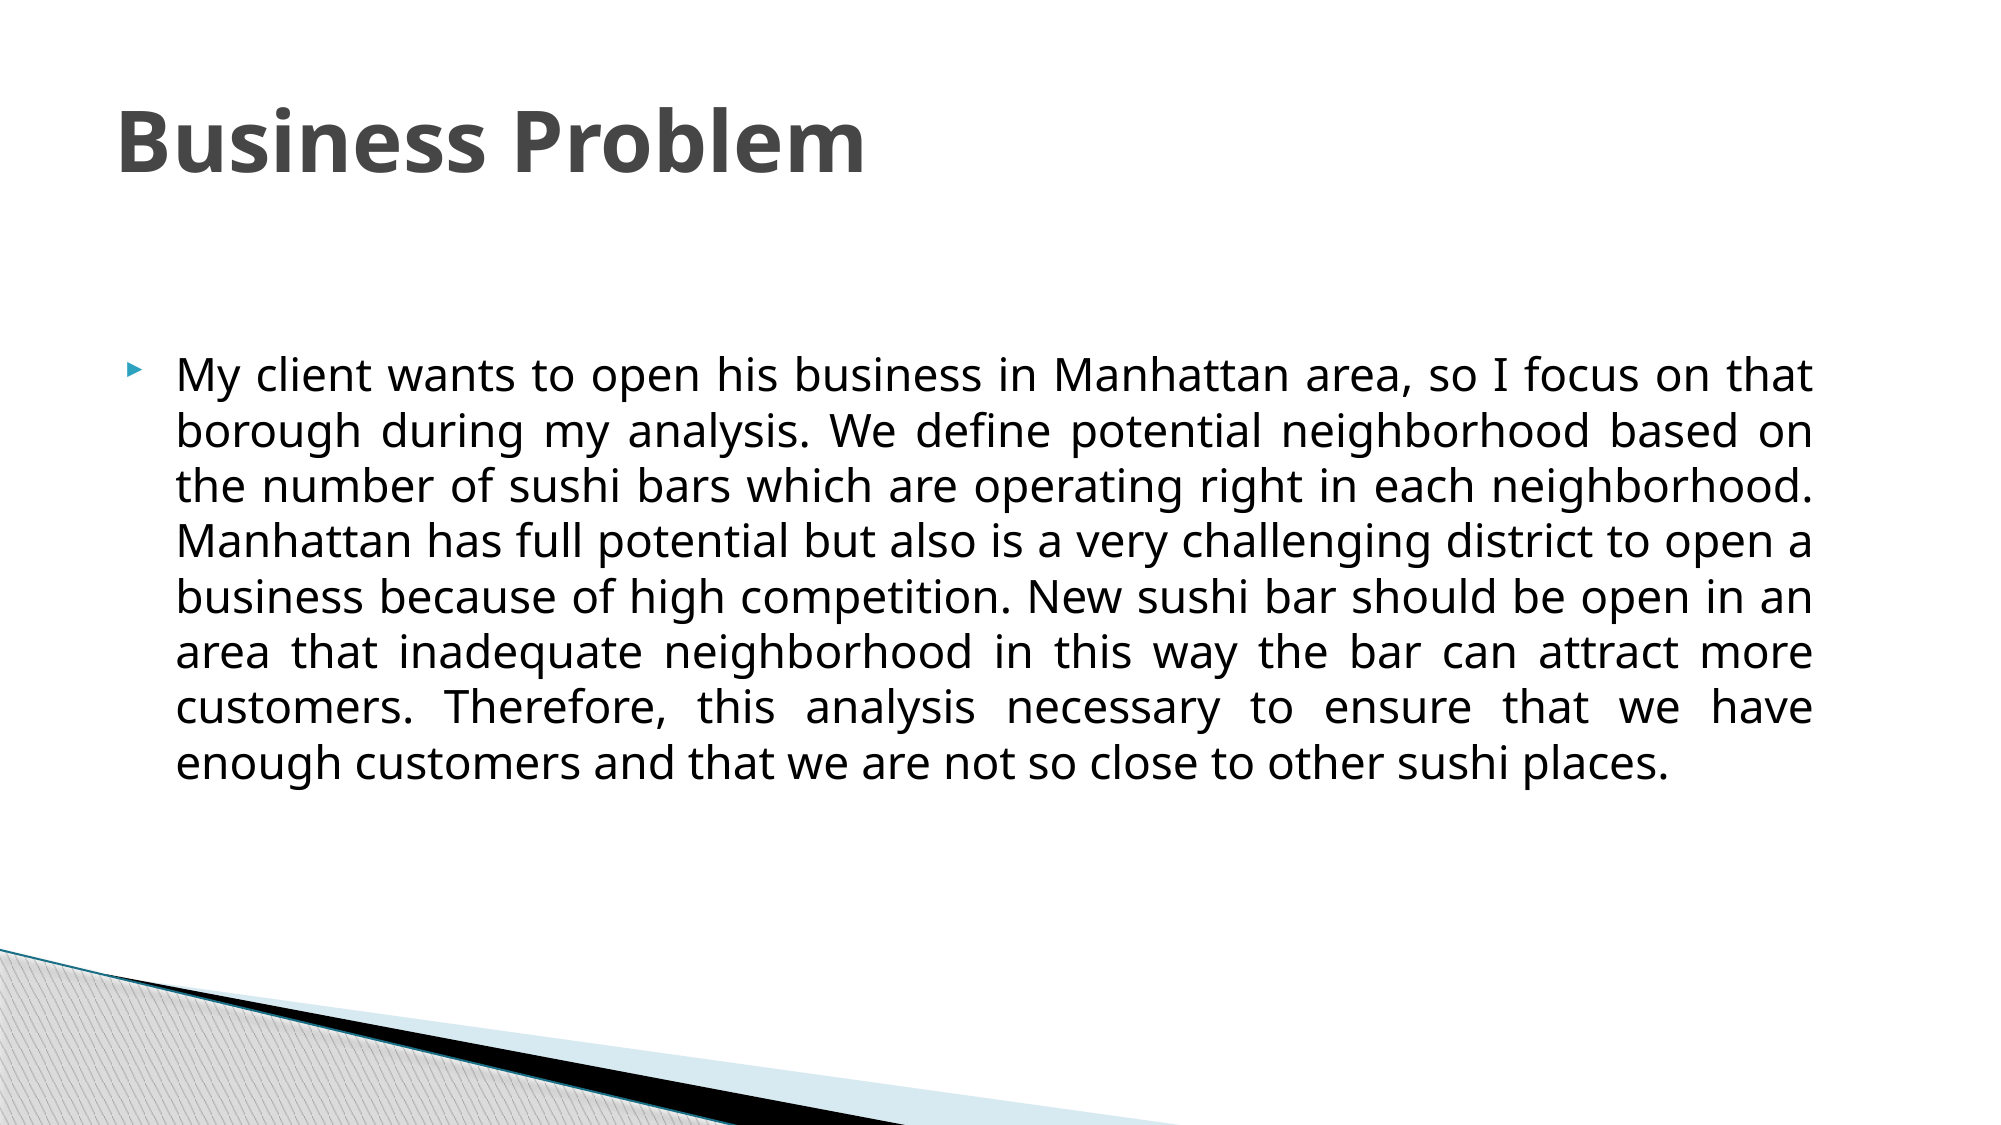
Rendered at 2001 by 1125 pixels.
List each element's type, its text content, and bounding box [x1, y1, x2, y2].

title Business Problem [99, 45, 1900, 233]
list My client wants to open his business in Manhattan area, so I focus on that borough during my analysis. We define potential neighborhood based on the number of sushi bars which are operating right in each neighborhood. Manhattan has full potential but also is a very challenging district to open a business because of high competition. New sushi bar should be open in an area that inadequate neighborhood in this way the bar can attract more customers. Therefore, this analysis necessary to ensure that we have enough customers and that we are not so close to other sushi places. [102, 276, 1830, 837]
